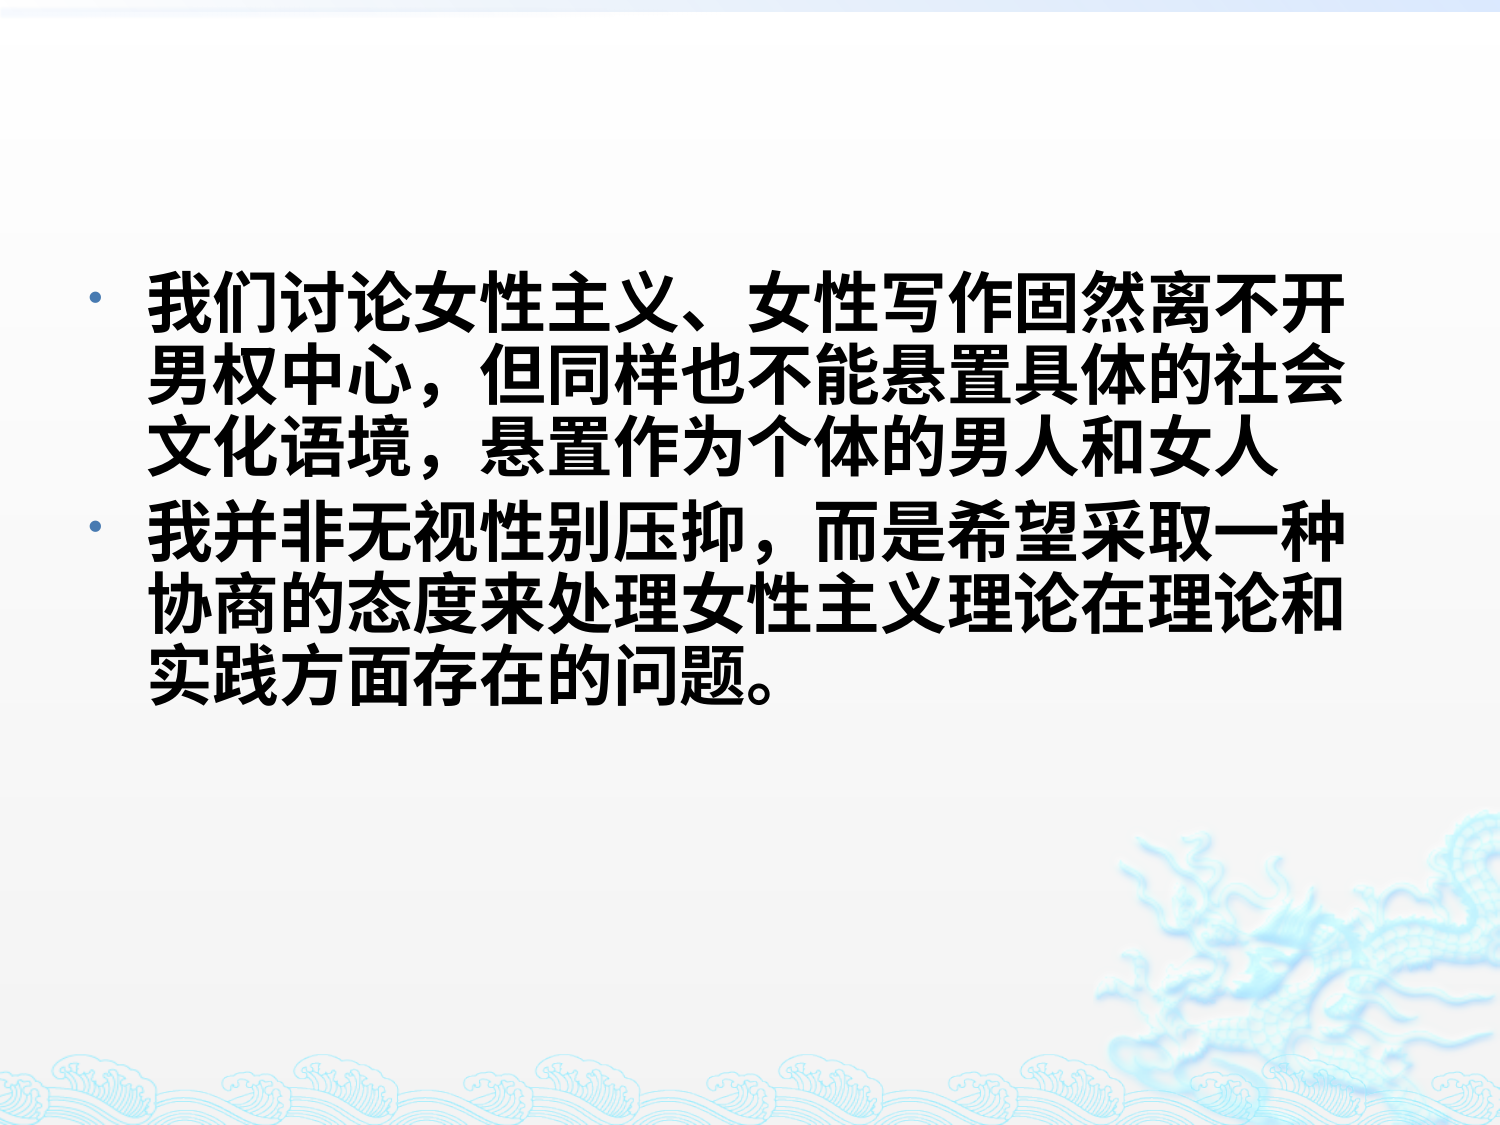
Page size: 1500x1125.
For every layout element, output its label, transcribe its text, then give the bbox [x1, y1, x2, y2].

list 我们讨论女性主义、女性写作固然离不开男权中心，但同样也不能悬置具体的社会文化语境，悬置作为个体的男人和女人 我并非无视性别压抑，而是希望采取一种协商的态度来处理女性主义理论在理论和实践方面存在的问题。 [75, 262, 1425, 1005]
